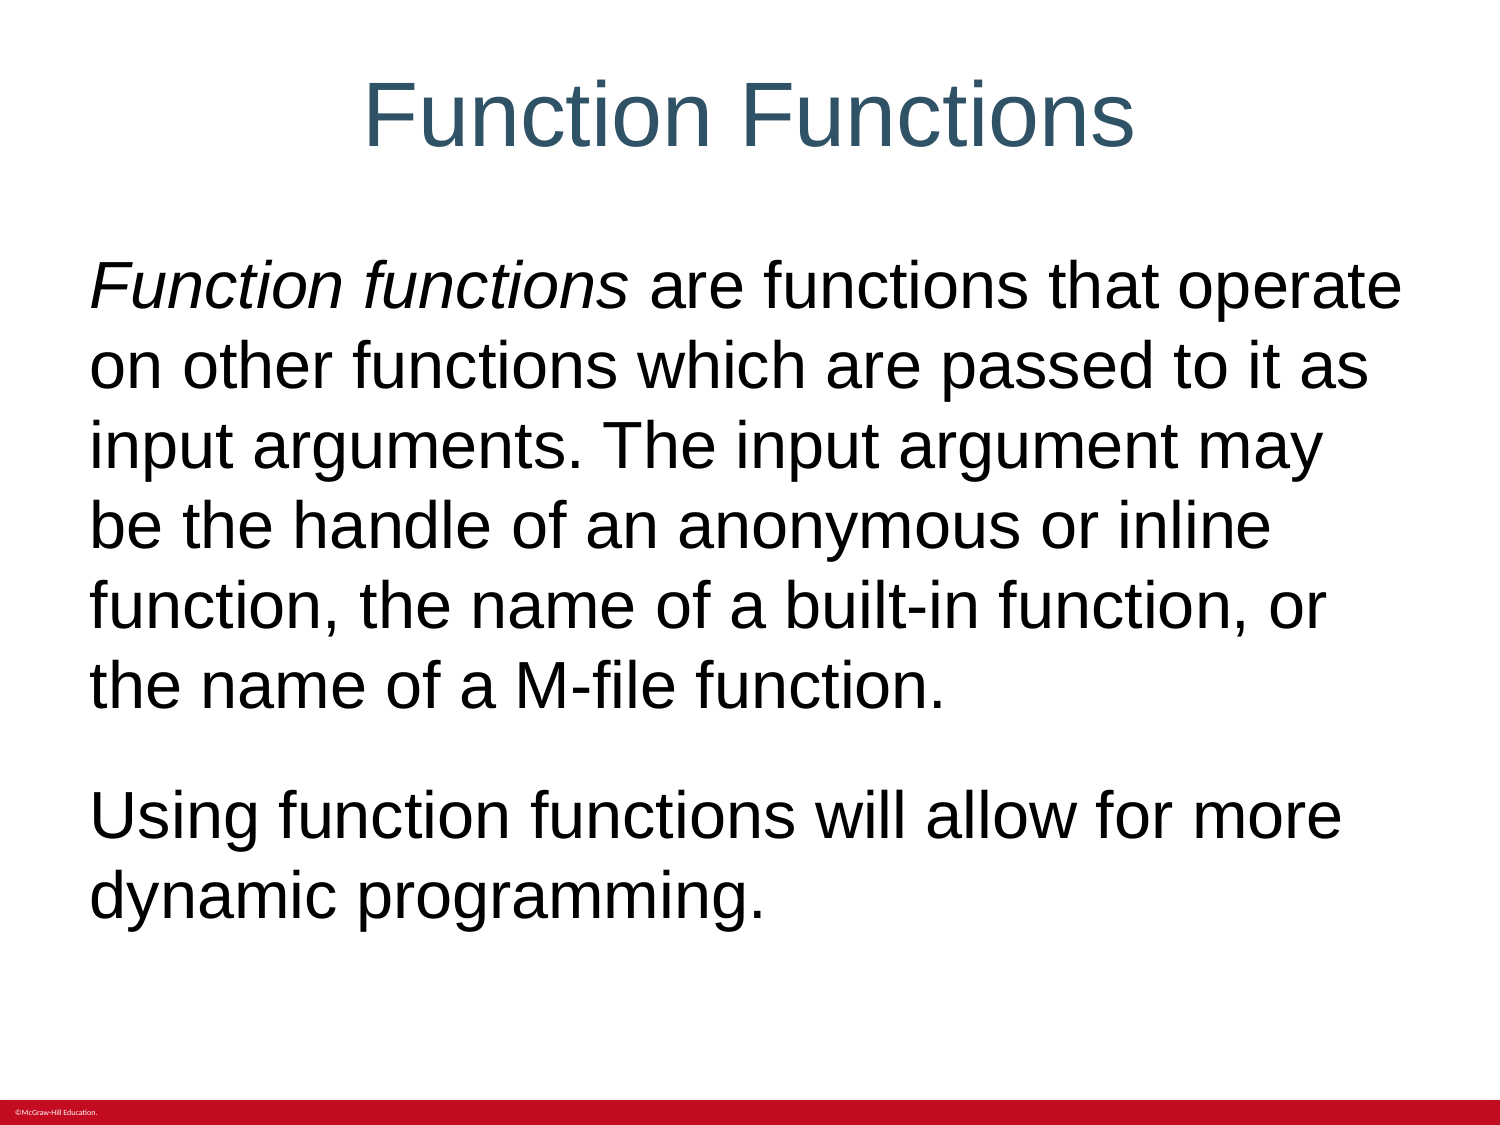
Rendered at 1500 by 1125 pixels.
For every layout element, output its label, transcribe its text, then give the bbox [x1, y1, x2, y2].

title Function Functions [0, 12, 1500, 208]
list Function functions are functions that operate on other functions which are passed to it as input arguments. The input argument may be the handle of an anonymous or inline function, the name of a built-in function, or the name of a M-file function. Using function functions will allow for more dynamic programming. [75, 234, 1425, 1090]
